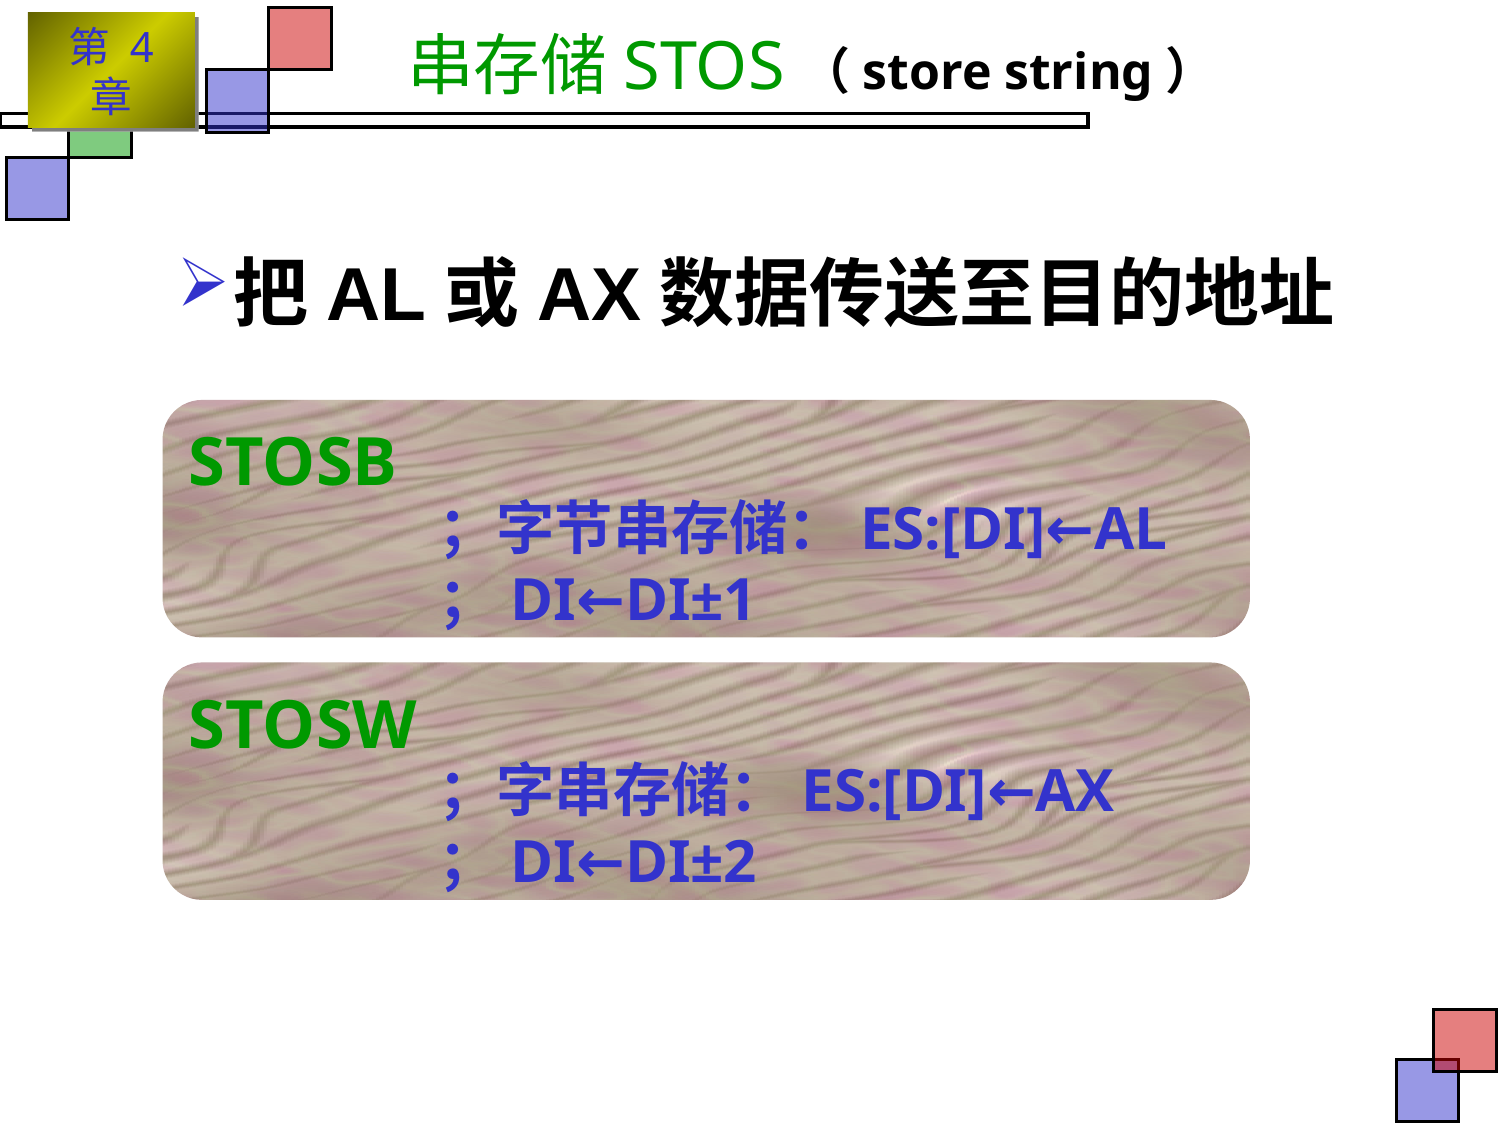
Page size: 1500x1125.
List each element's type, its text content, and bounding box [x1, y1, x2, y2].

list 把AL或AX数据传送至目的地址 [162, 237, 1375, 1013]
title 串存储STOS（store string） [317, 12, 1306, 114]
text_box STOSW ；字串存储：ES:[DI]←AX ；DI←DI±2 [162, 662, 1251, 900]
text_box STOSB ；字节串存储：ES:[DI]←AL ；DI←DI±1 [162, 399, 1251, 638]
